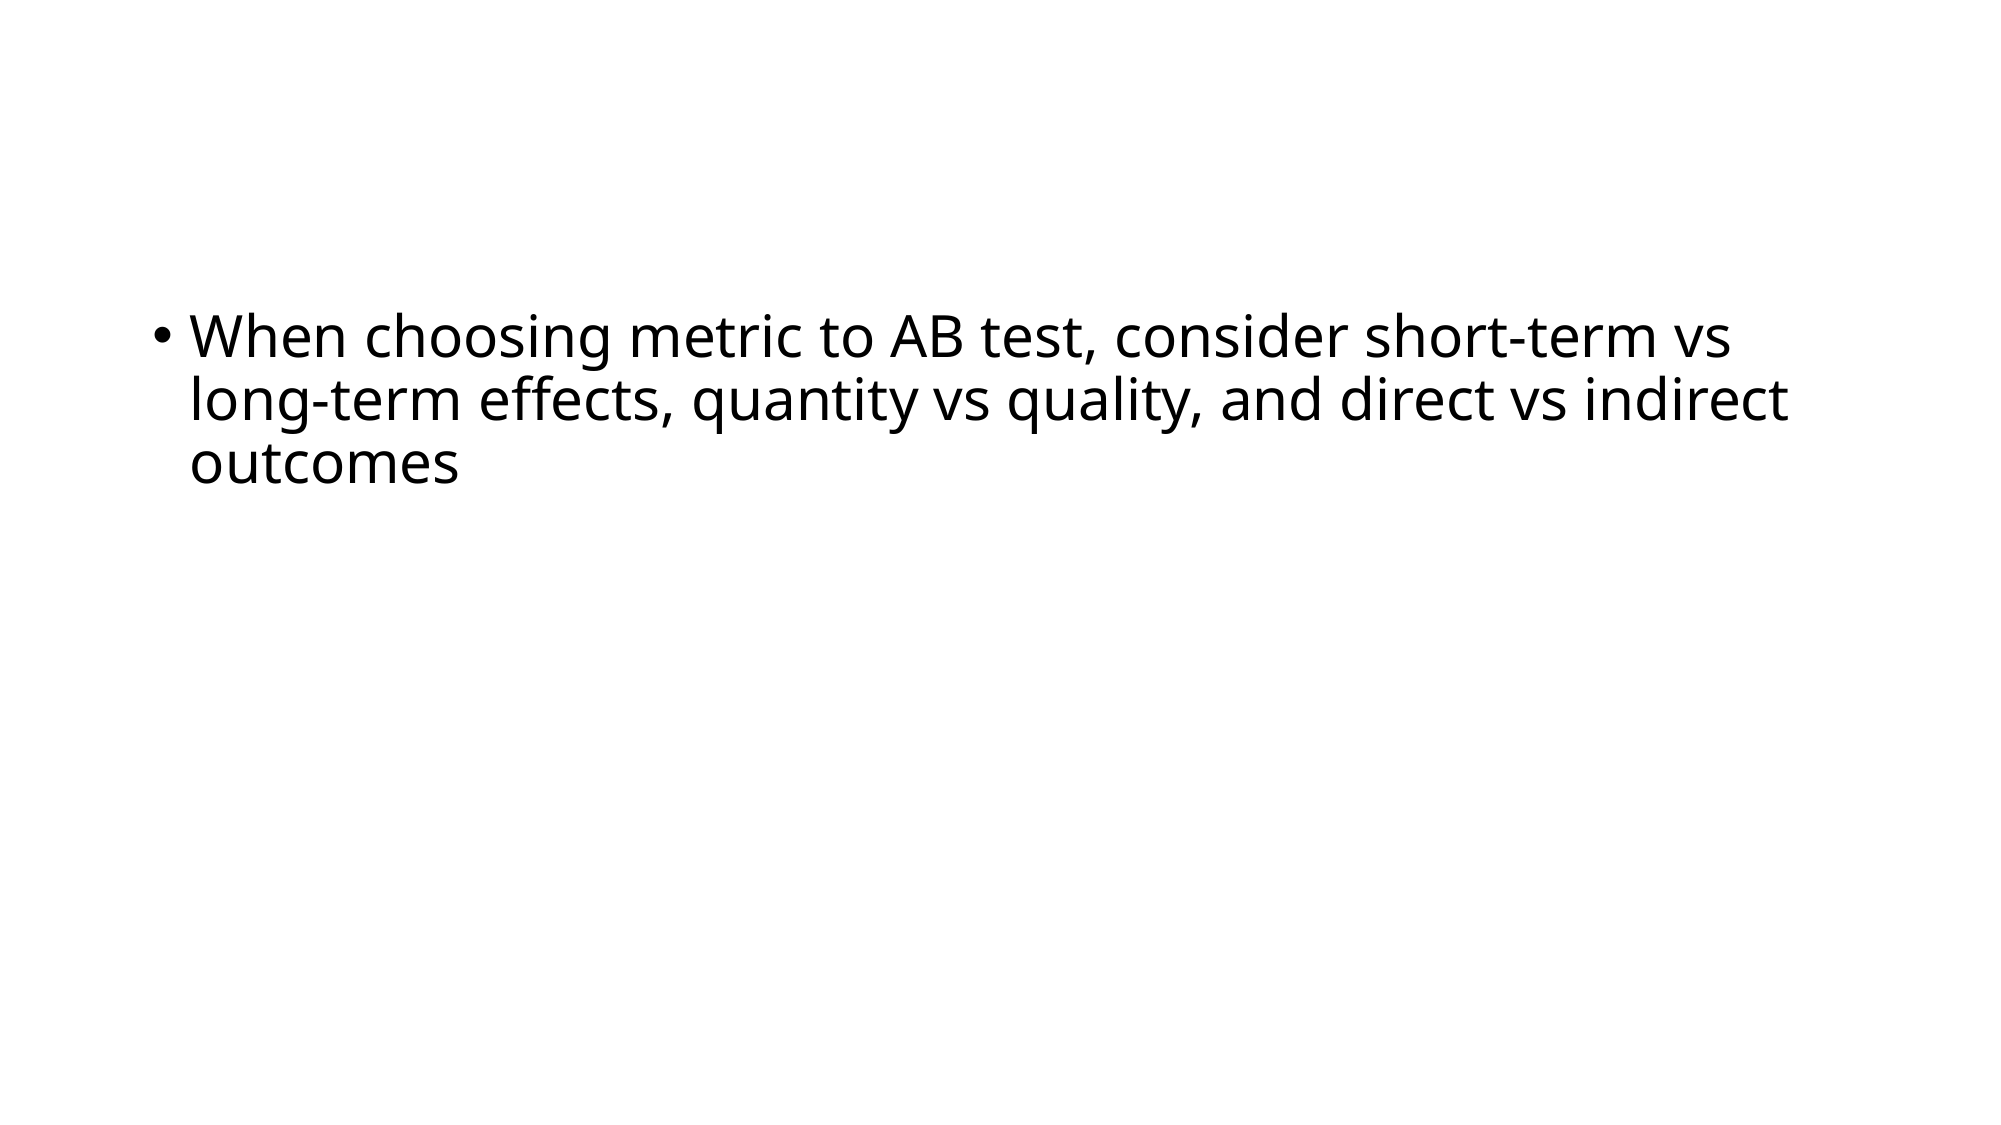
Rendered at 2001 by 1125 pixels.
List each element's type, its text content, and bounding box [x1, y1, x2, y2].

list When choosing metric to AB test, consider short-term vs long-term effects, quantity vs quality, and direct vs indirect outcomes [137, 299, 1863, 1014]
